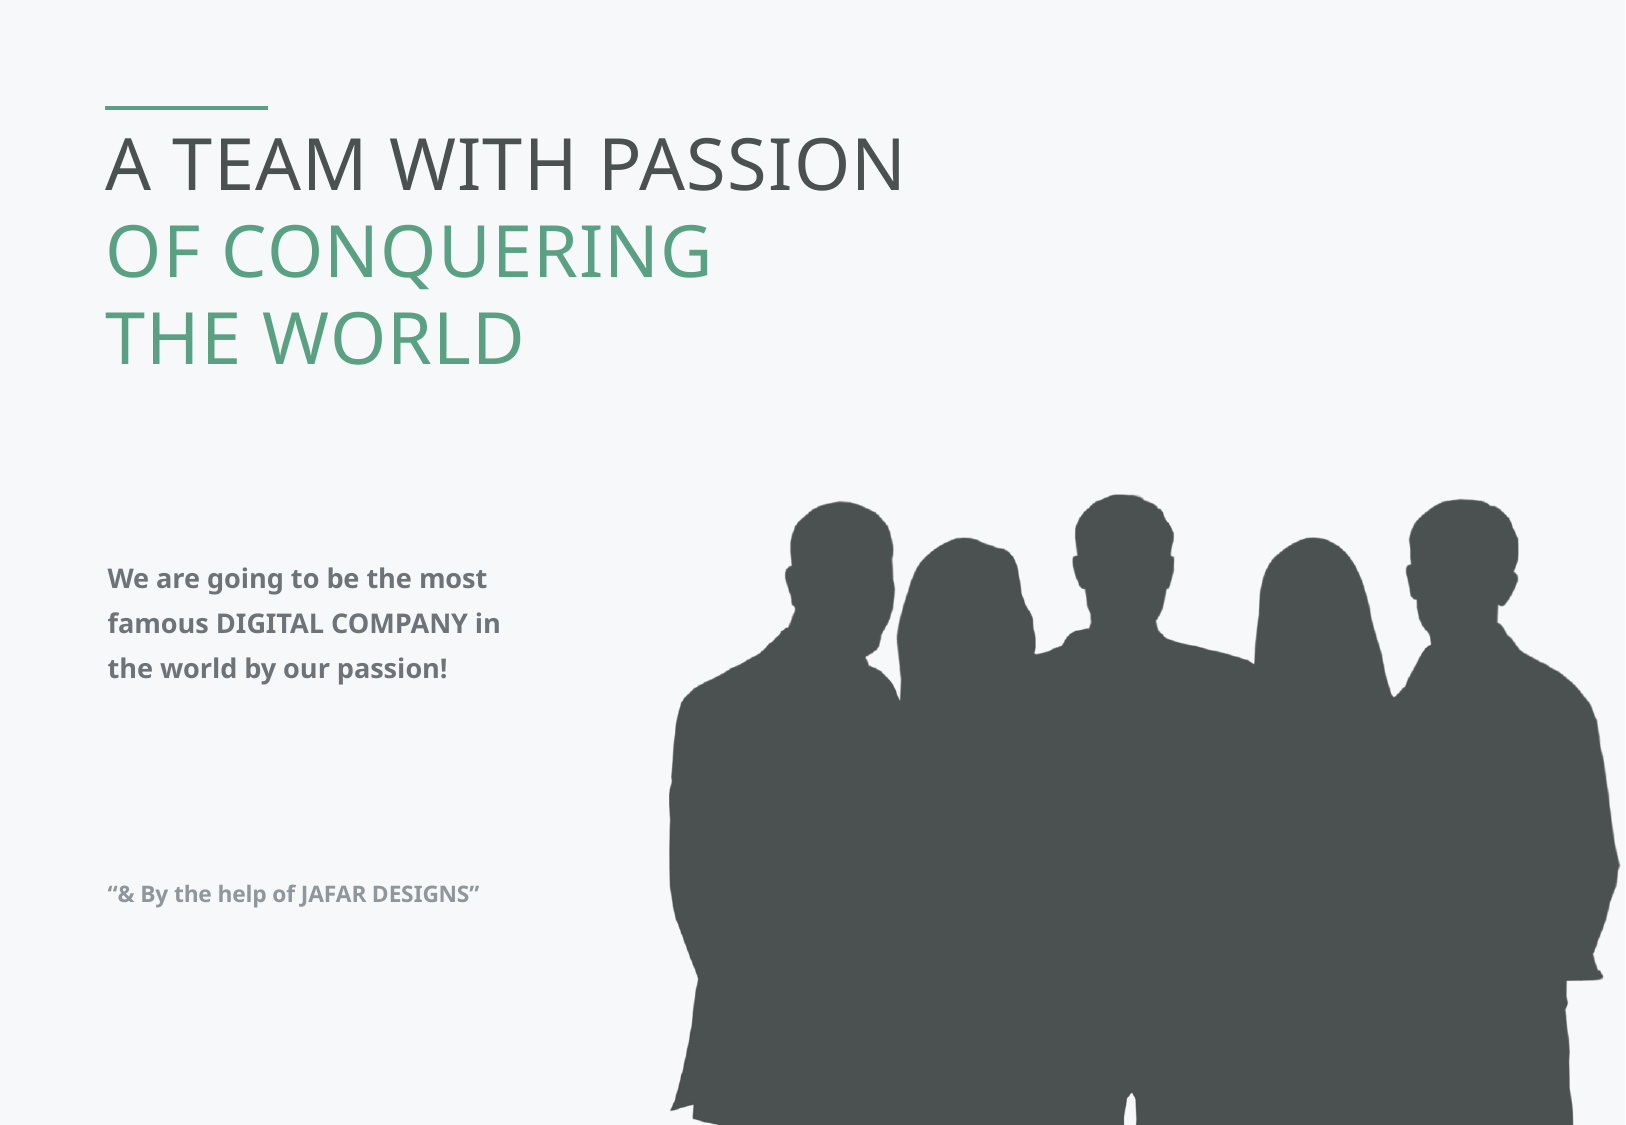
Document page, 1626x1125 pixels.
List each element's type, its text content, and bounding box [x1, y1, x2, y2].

text_box A team with passion Of conquering The world [105, 118, 1520, 379]
picture [610, 432, 1625, 1125]
text_box We are going to be the most famous DIGITAL COMPANY in the world by our passion! [107, 548, 553, 685]
text_box “& By the help of JAFAR DESIGNS” [107, 862, 553, 908]
